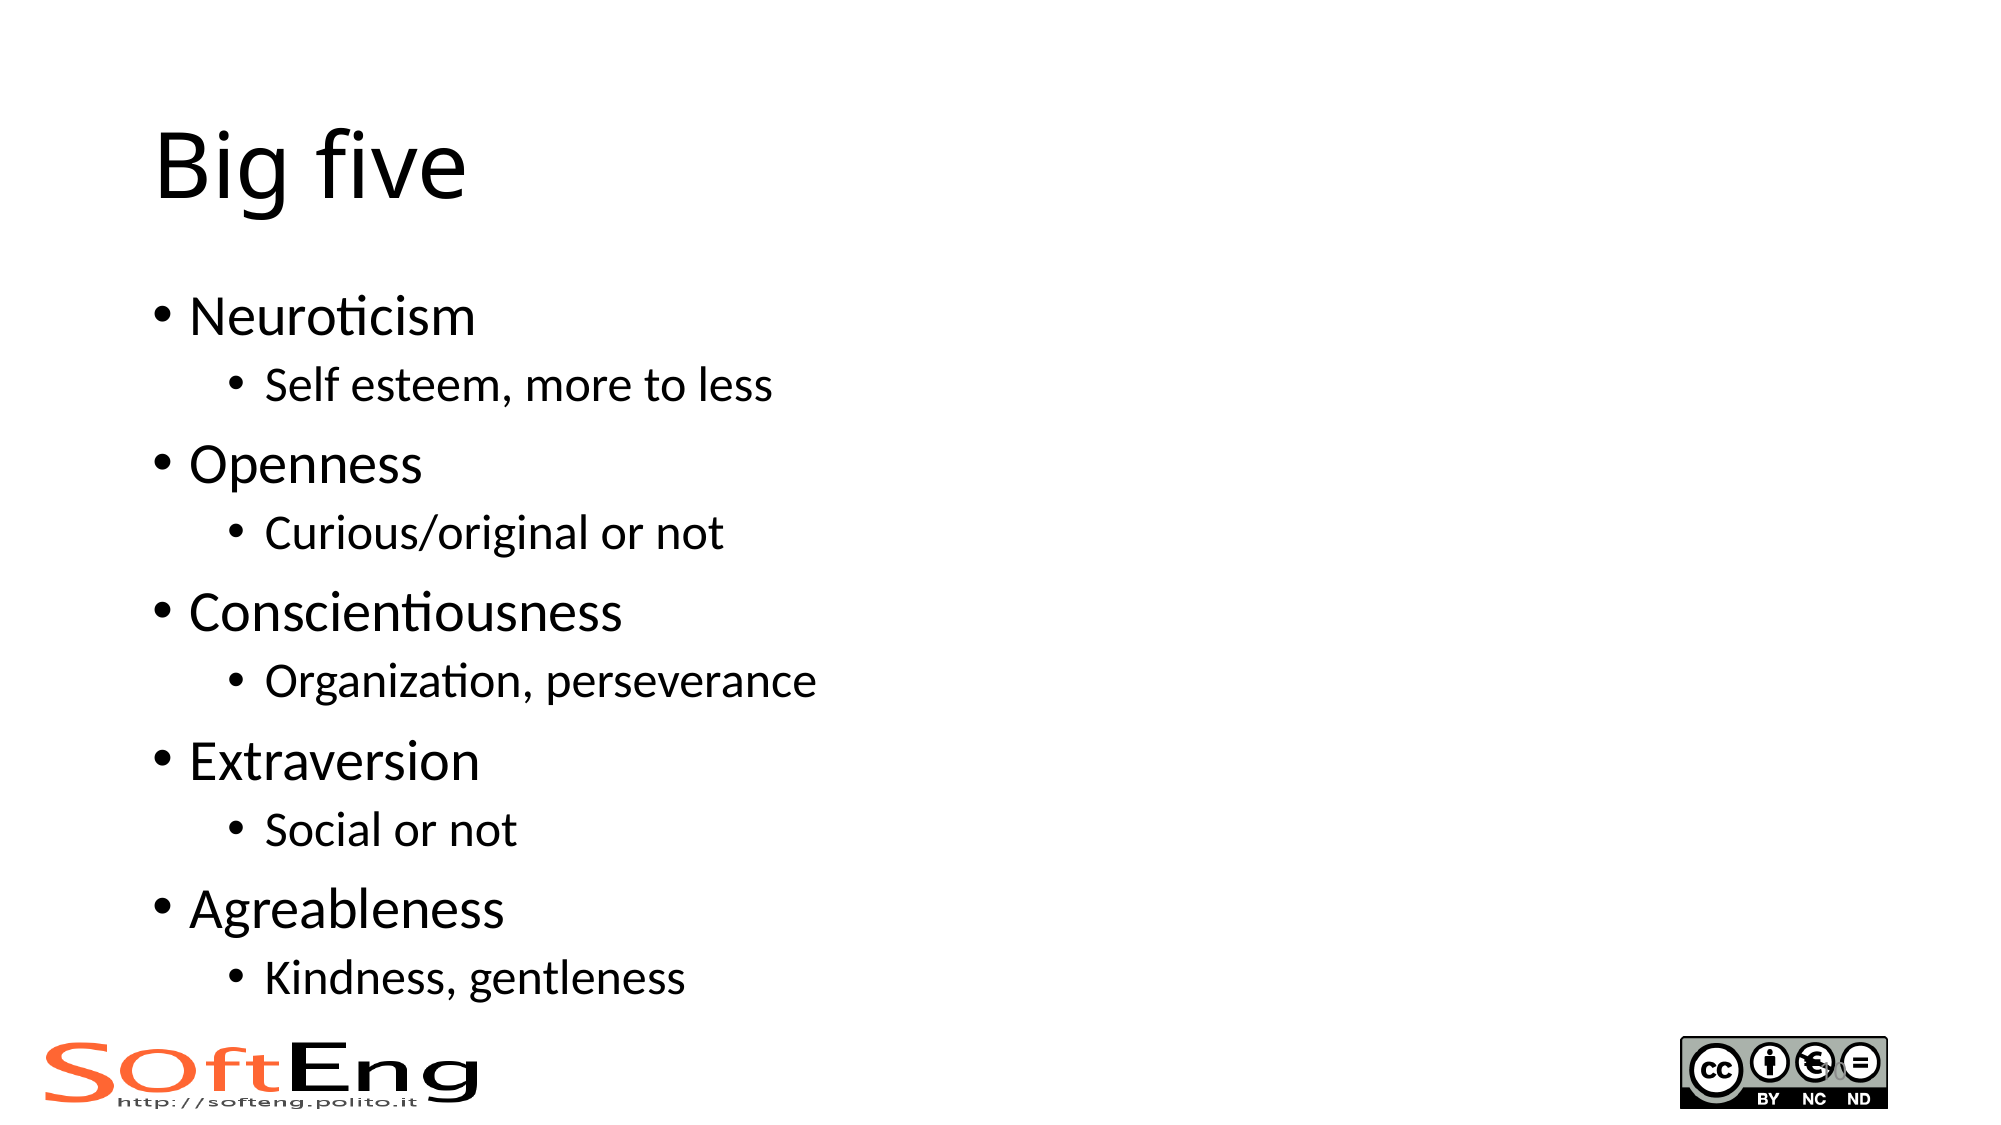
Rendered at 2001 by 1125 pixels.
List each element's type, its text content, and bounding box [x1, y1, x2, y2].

list Neuroticism Self esteem, more to less Openness Curious/original or not Conscientiousness Organization, perseverance Extraversion Social or not Agreableness Kindness, gentleness [137, 277, 1488, 1066]
title Big five [137, 59, 1863, 278]
picture [1680, 1036, 1888, 1109]
slide_number 10 [1412, 1042, 1863, 1103]
picture [37, 1026, 488, 1119]
